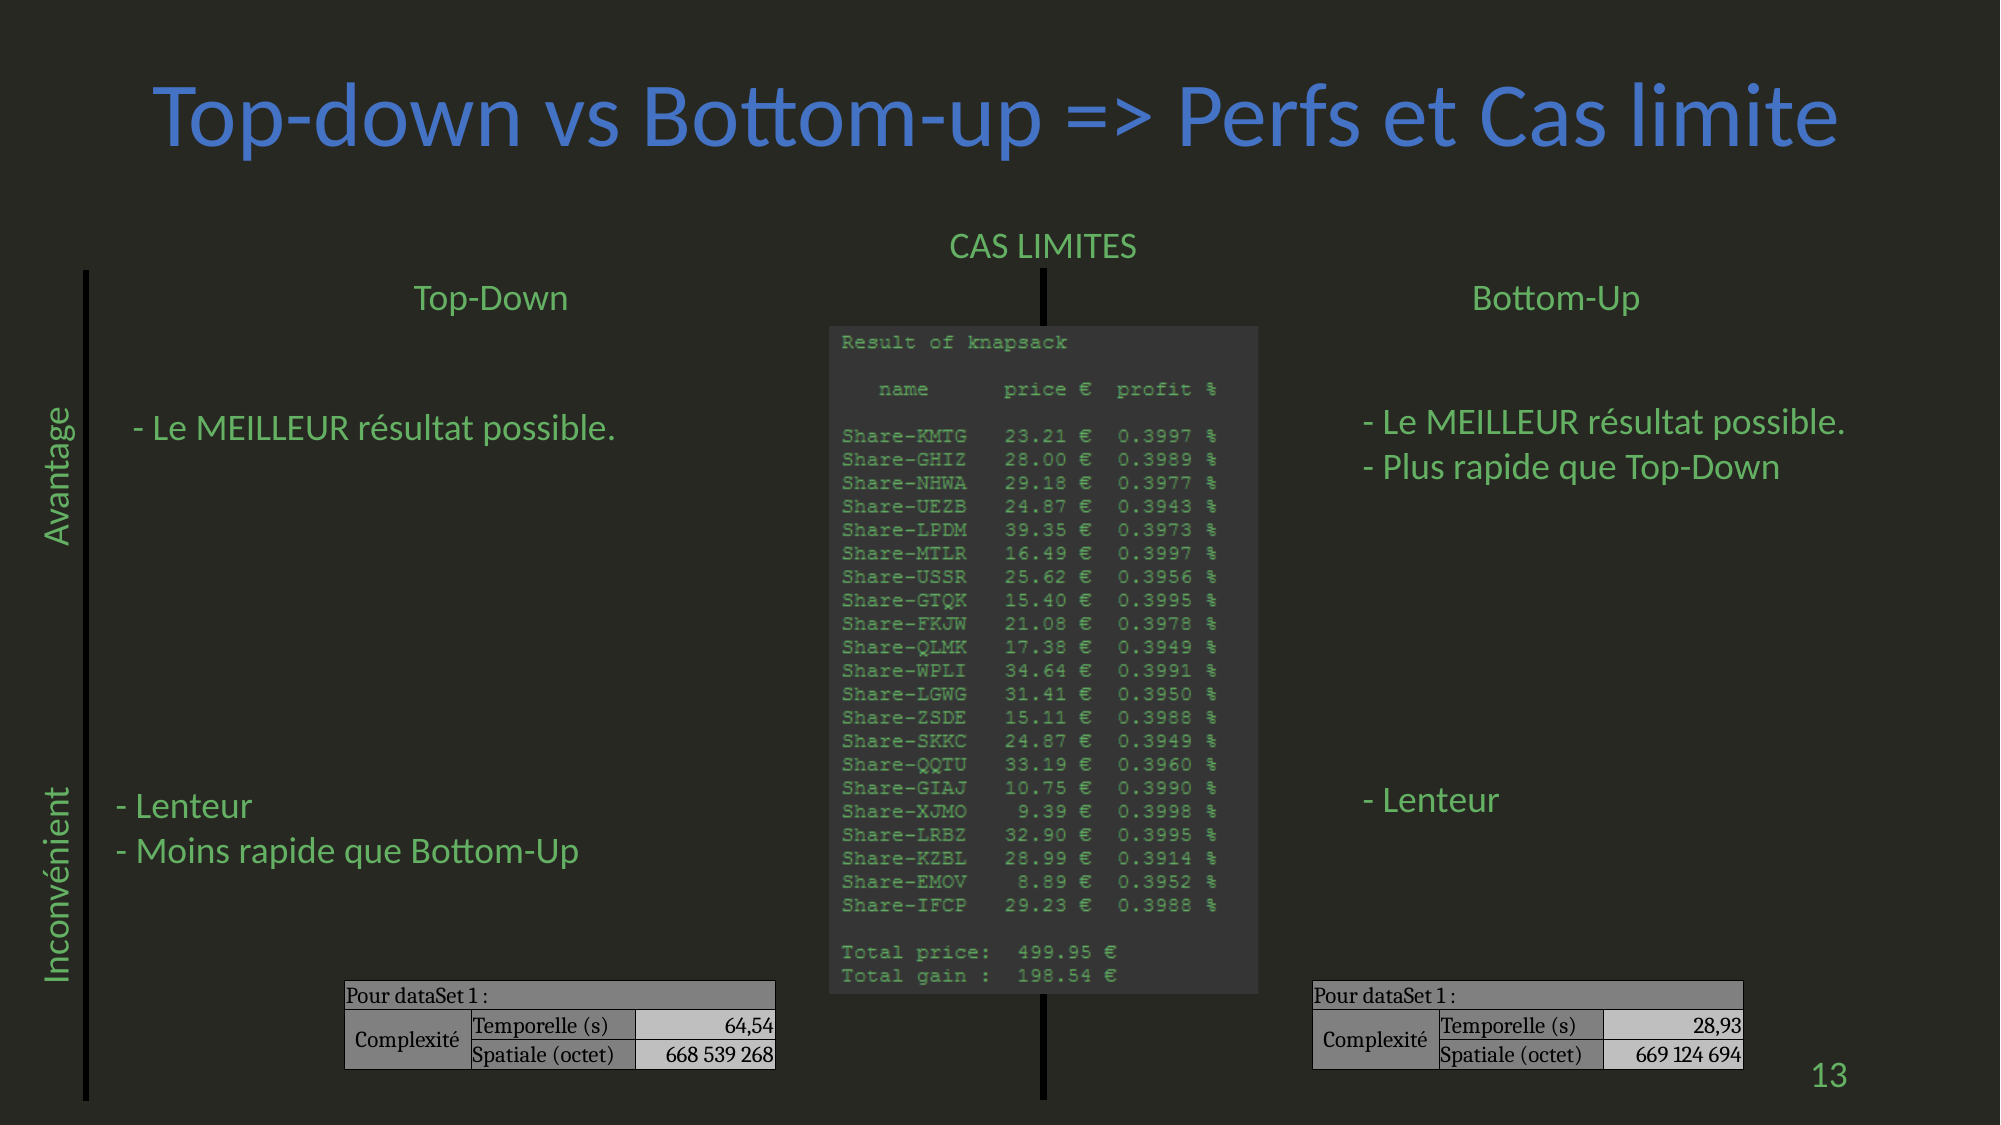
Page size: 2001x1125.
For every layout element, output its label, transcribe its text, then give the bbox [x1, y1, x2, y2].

table_header Pour dataSet 1 : [345, 981, 775, 1009]
table_cell Temporelle (s) [472, 1010, 635, 1039]
table_cell Temporelle (s) [1440, 1010, 1603, 1039]
text_box Bottom-Up [1457, 265, 1656, 326]
text_box - Lenteur [1347, 767, 1939, 828]
text_box Inconvénient [23, 772, 83, 1000]
table_cell Complexité [1313, 1010, 1439, 1069]
table_cell 669 124 694 [1604, 1040, 1743, 1069]
text_box CAS LIMITES [934, 213, 1153, 274]
text_box Avantage [23, 391, 83, 562]
table_cell 64,54 [636, 1010, 775, 1039]
text_box - Le MEILLEUR résultat possible. - Plus rapide que Top-Down [1347, 389, 1939, 495]
text_box - Le MEILLEUR résultat possible. [117, 395, 709, 456]
table_cell Complexité [345, 1010, 471, 1069]
slide_number 13 [1743, 1042, 1863, 1103]
text_box Top-Down [398, 265, 584, 326]
table_header Pour dataSet 1 : [1313, 981, 1743, 1009]
title Top-down vs Bottom-up => Perfs et Cas limite [137, 59, 1863, 278]
table_cell 668 539 268 [636, 1040, 775, 1069]
table_cell 28,93 [1604, 1010, 1743, 1039]
text_box - Lenteur - Moins rapide que Bottom-Up [100, 773, 692, 924]
table_cell Spatiale (octet) [1440, 1040, 1603, 1069]
picture [828, 326, 1259, 994]
table_cell Spatiale (octet) [472, 1040, 635, 1069]
